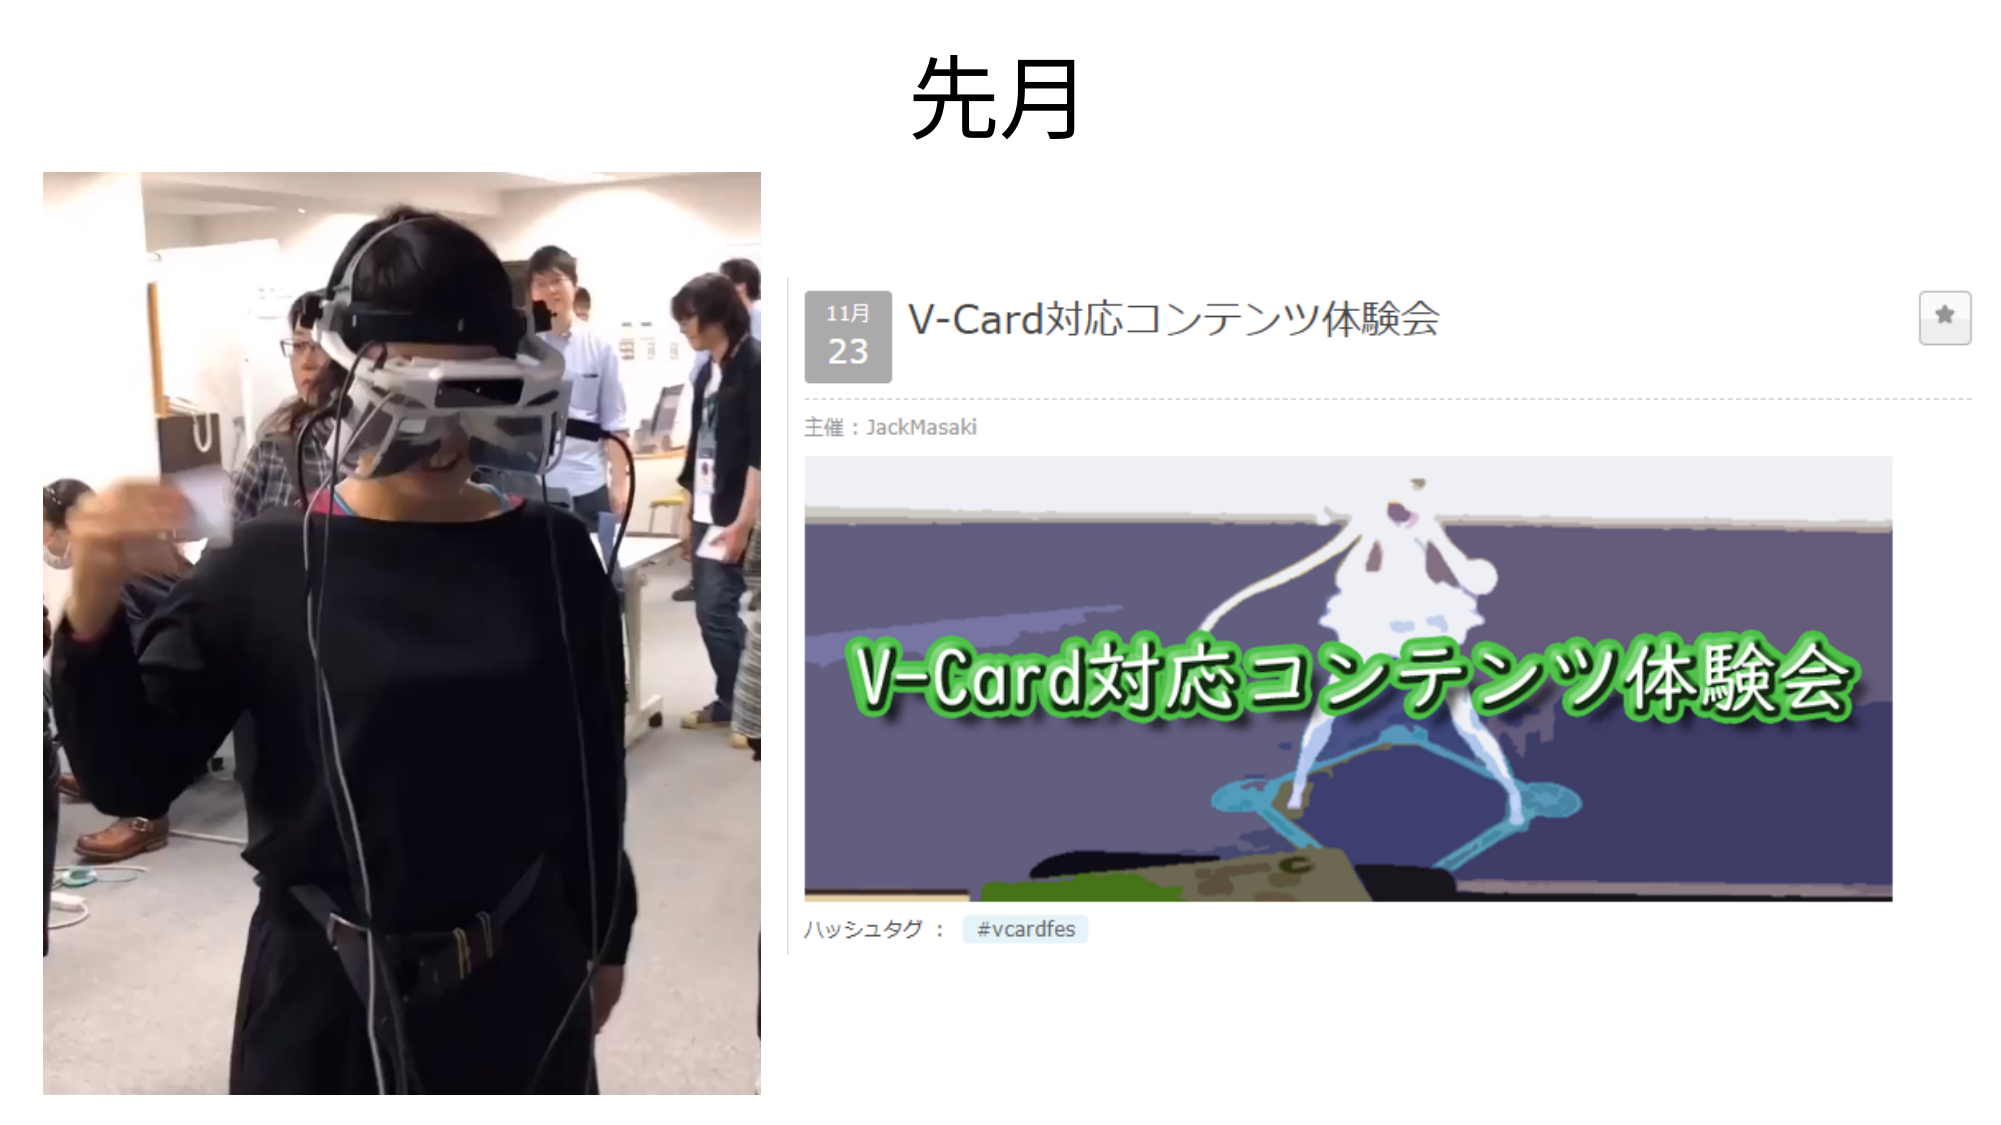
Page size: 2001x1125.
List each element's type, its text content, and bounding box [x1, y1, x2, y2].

picture [43, 172, 761, 1095]
title 先月 [0, 0, 2000, 207]
picture [787, 278, 1987, 955]
